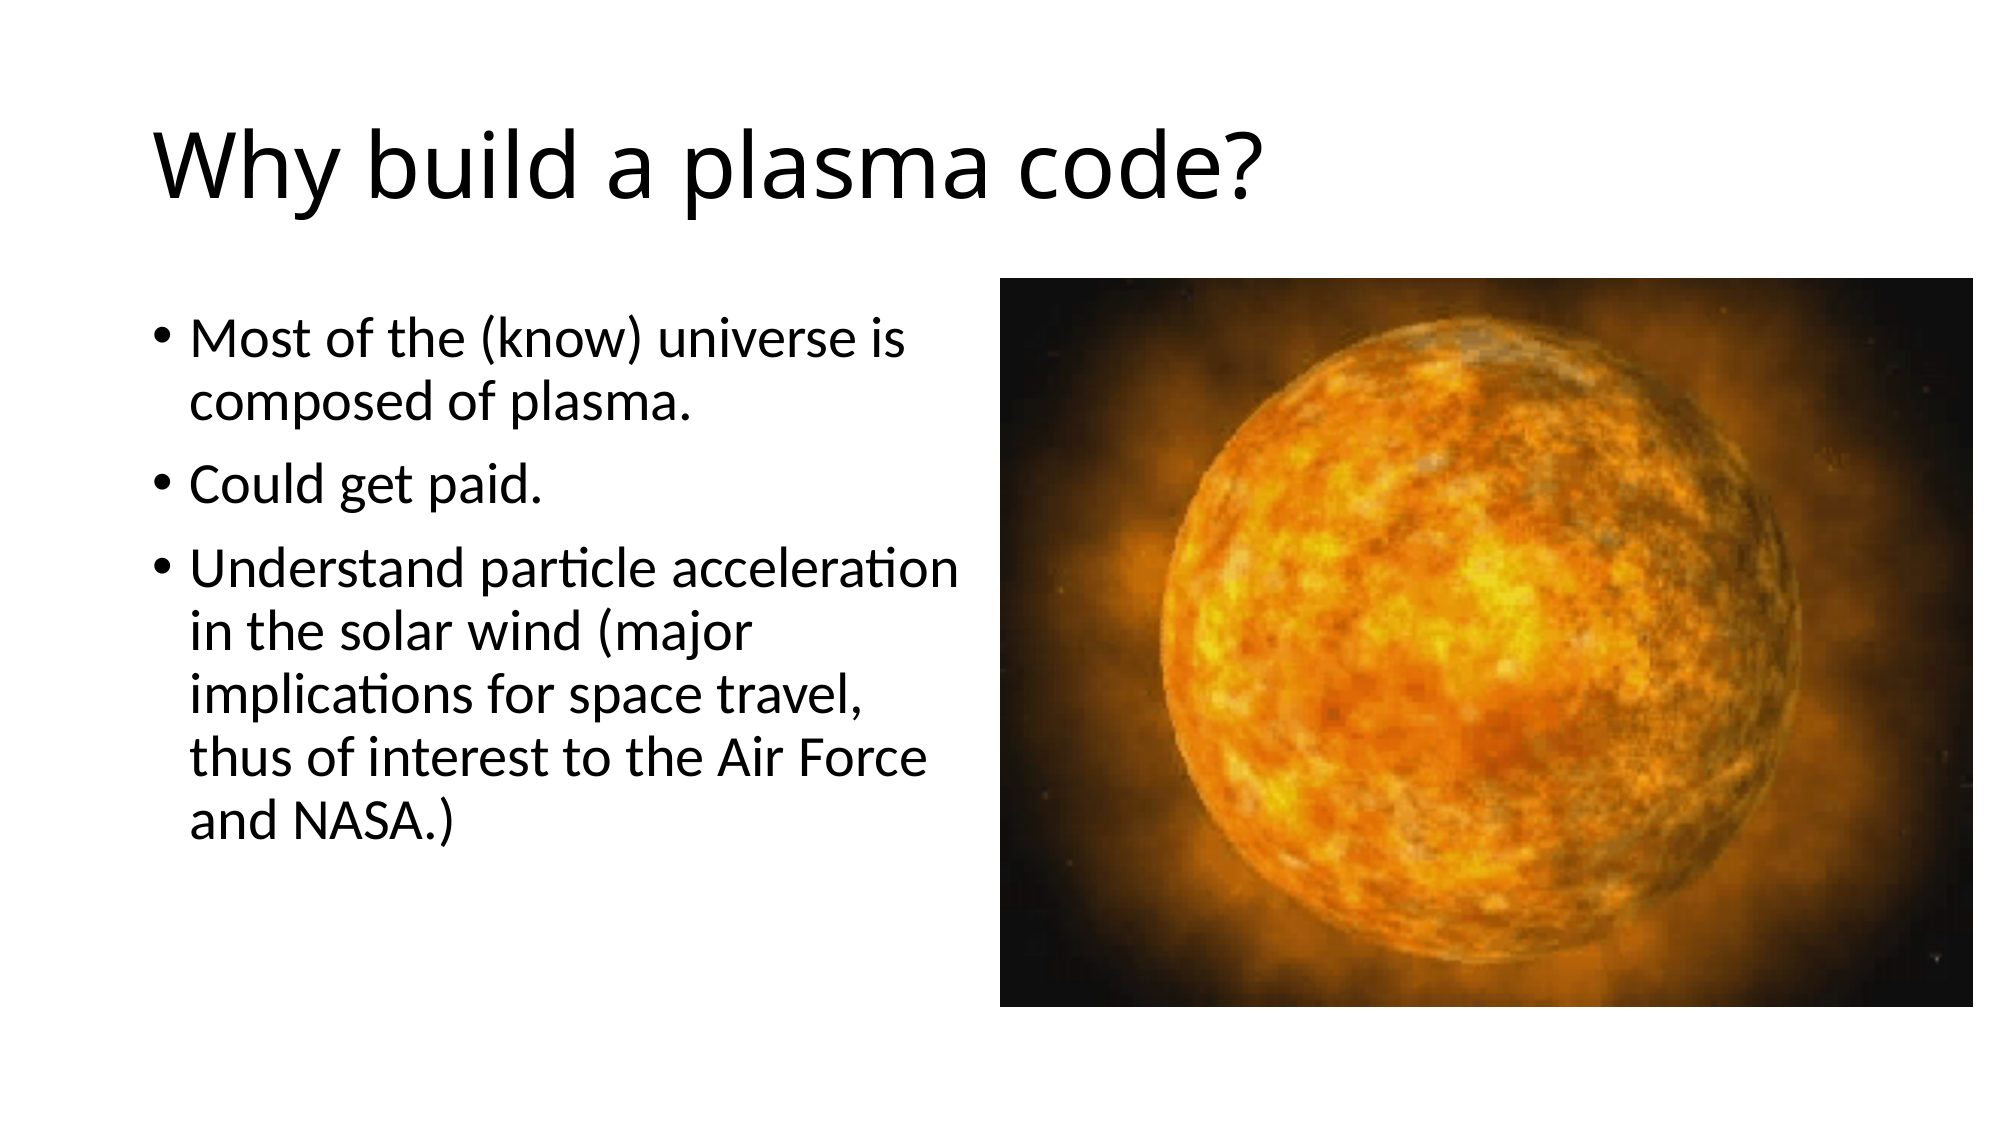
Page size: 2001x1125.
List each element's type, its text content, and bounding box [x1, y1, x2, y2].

list Most of the (know) universe is composed of plasma. Could get paid. Understand particle acceleration in the solar wind (major implications for space travel, thus of interest to the Air Force and NASA.) [137, 299, 988, 1014]
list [999, 277, 1974, 1008]
title Why build a plasma code? [137, 59, 1863, 278]
